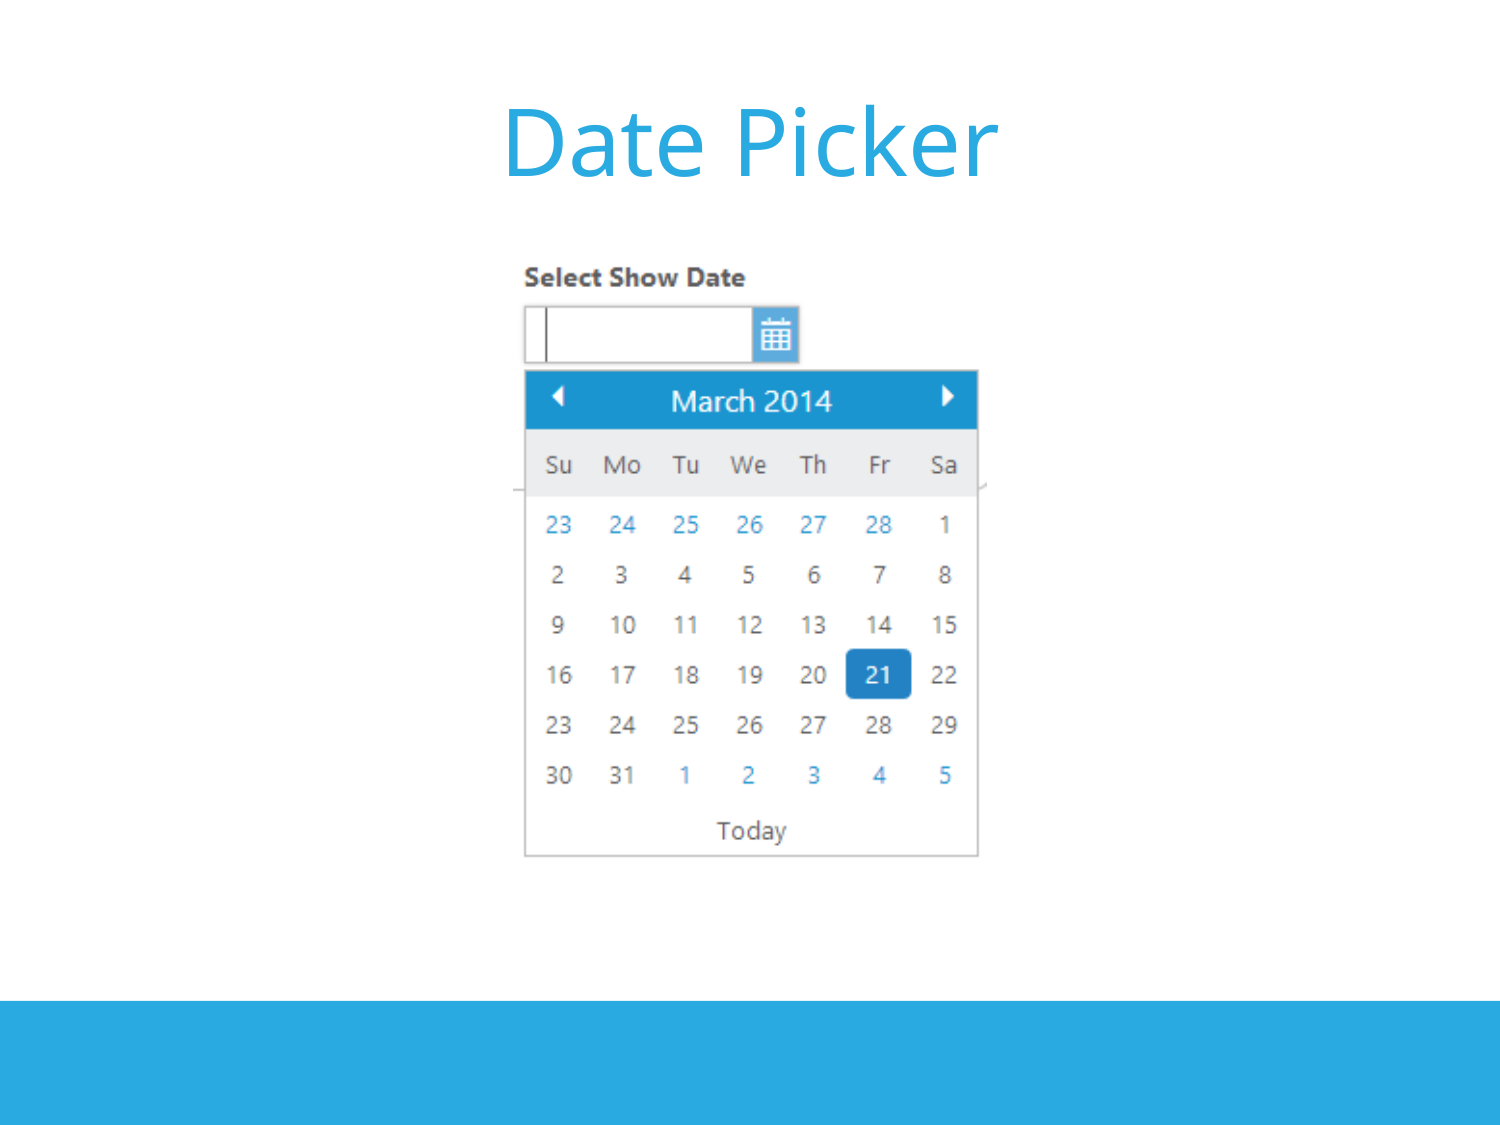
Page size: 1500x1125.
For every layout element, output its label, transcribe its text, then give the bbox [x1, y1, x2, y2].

picture [512, 262, 987, 868]
title Date Picker [75, 45, 1425, 233]
text_box [0, 999, 1500, 1125]
